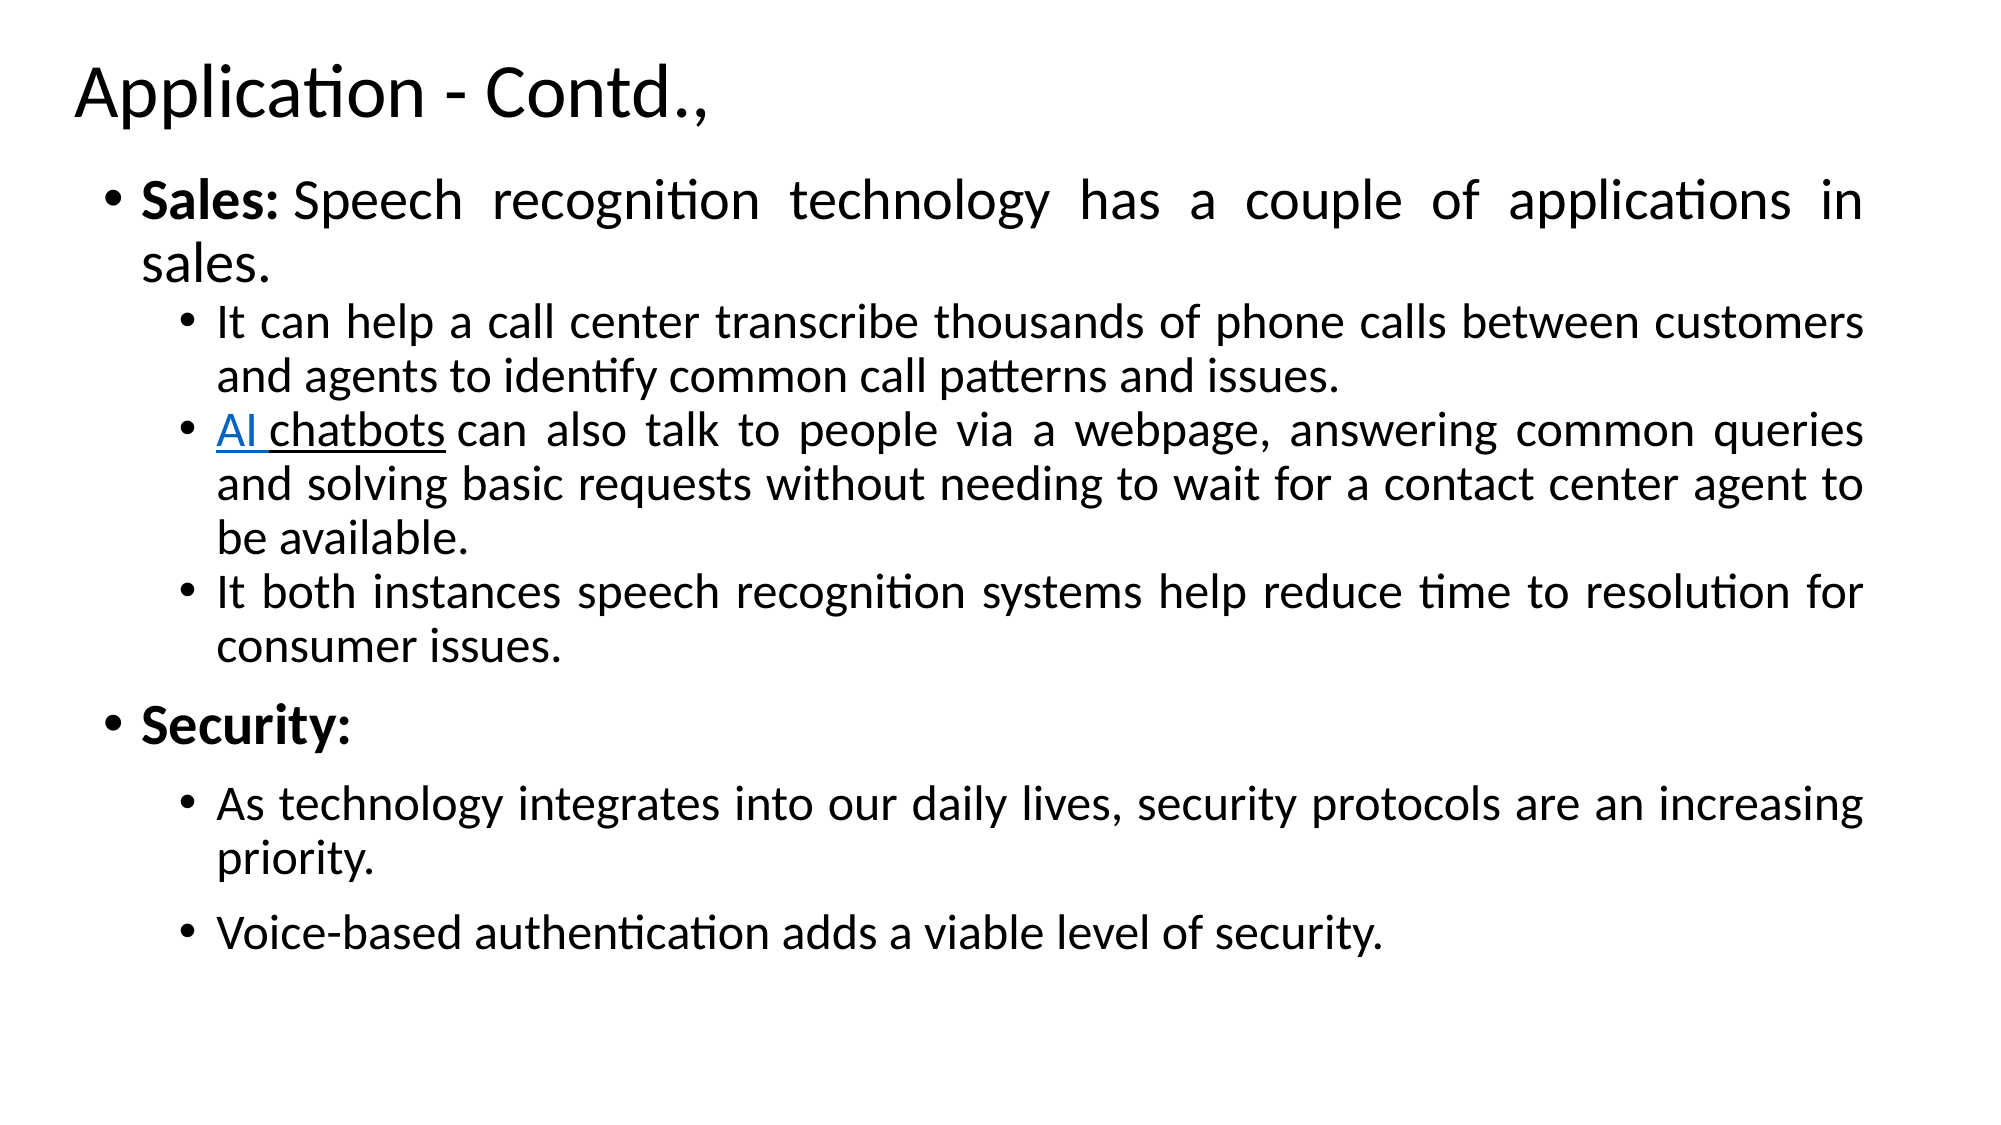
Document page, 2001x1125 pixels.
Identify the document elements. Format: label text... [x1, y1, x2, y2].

title Application - Contd., [59, 42, 1785, 142]
list Sales: Speech recognition technology has a couple of applications in sales. It can help a call center transcribe thousands of phone calls between customers and agents to identify common call patterns and issues. AI chatbots can also talk to people via a webpage, answering common queries and solving basic requests without needing to wait for a contact center agent to be available. It both instances speech recognition systems help reduce time to resolution for consumer issues. Security: As technology integrates into our daily lives, security protocols are an increasing priority. Voice-based authentication adds a viable level of security. [88, 162, 1881, 979]
